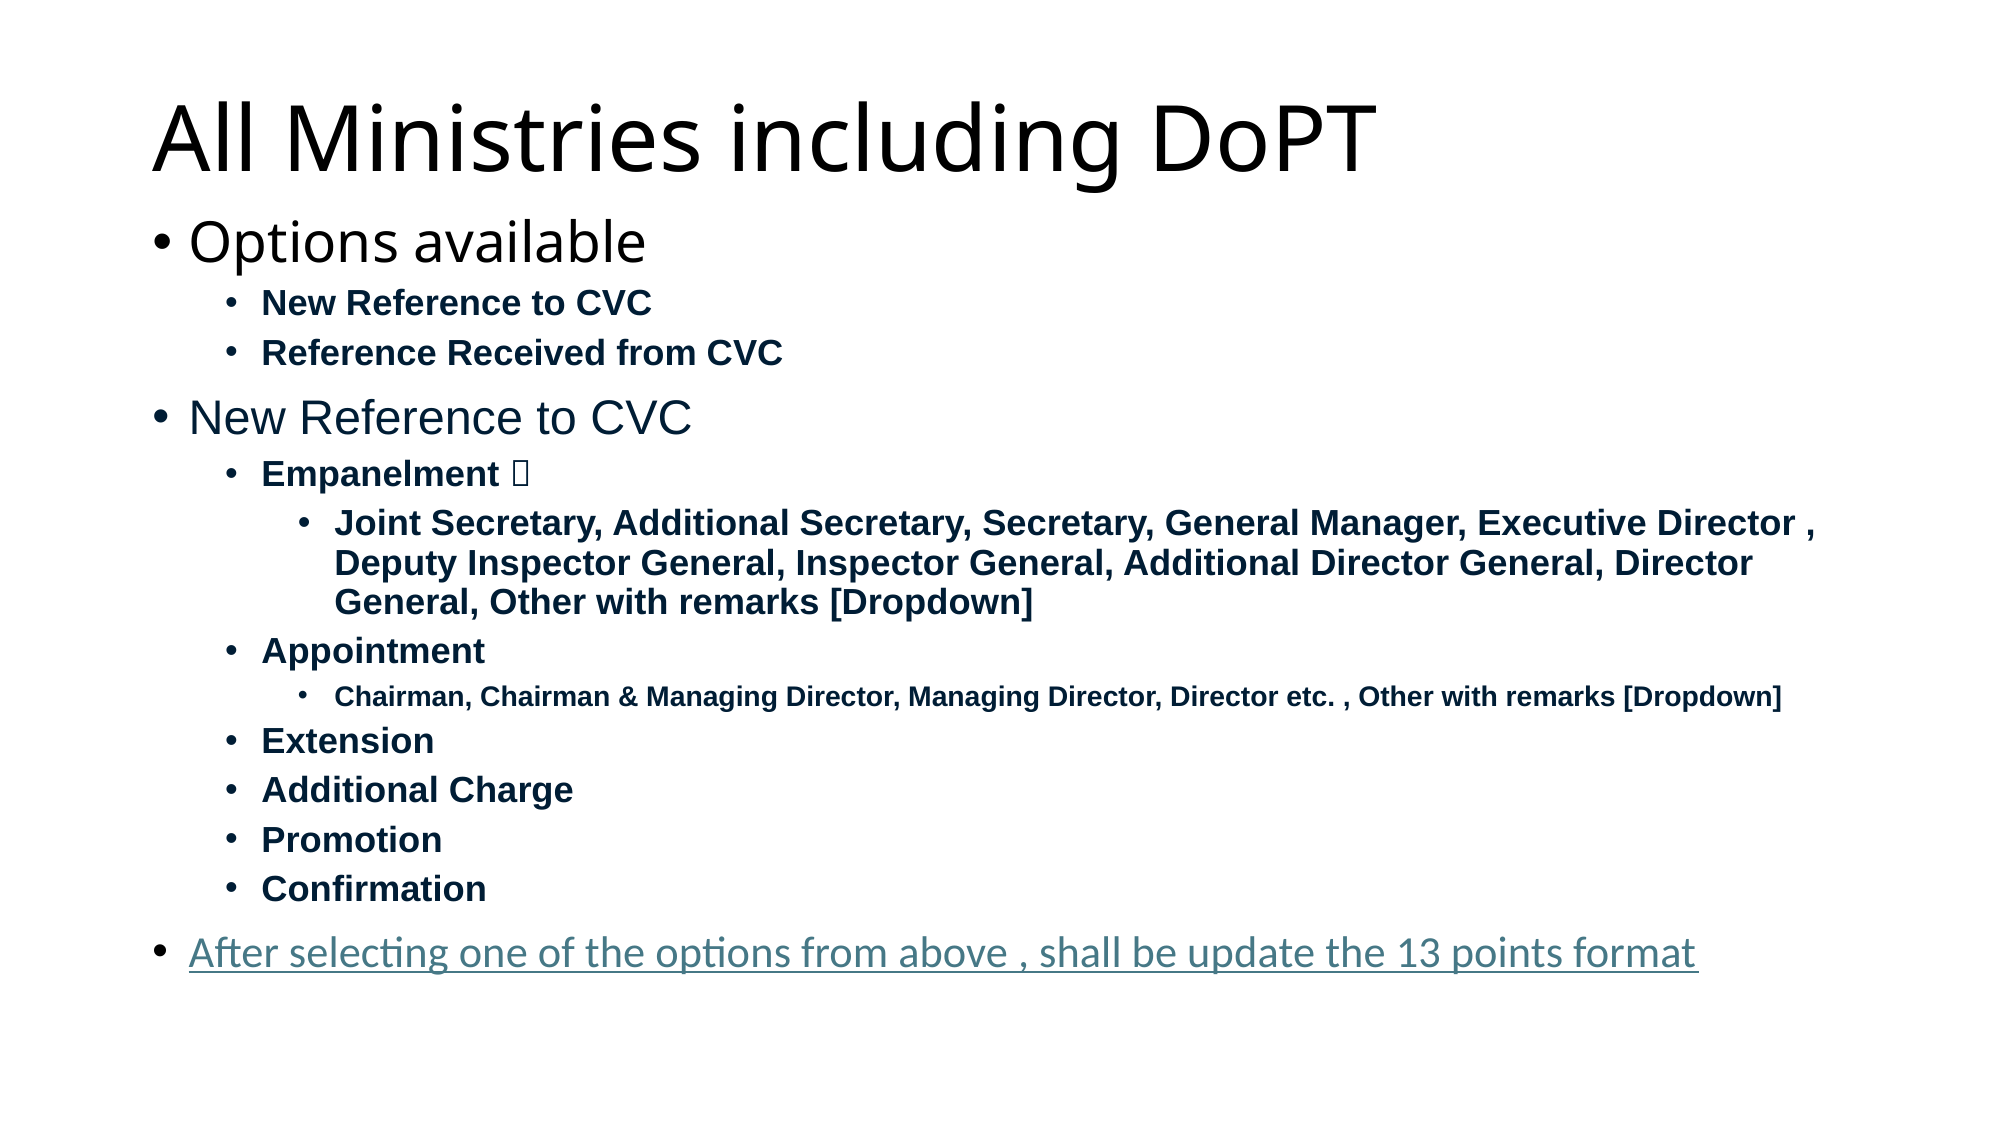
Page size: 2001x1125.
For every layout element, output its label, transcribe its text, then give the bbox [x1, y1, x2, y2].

list Options available New Reference to CVC Reference Received from CVC New Reference to CVC Empanelment  Joint Secretary, Additional Secretary, Secretary, General Manager, Executive Director , Deputy Inspector General, Inspector General, Additional Director General, Director General, Other with remarks [Dropdown] Appointment Chairman, Chairman & Managing Director, Managing Director, Director etc. , Other with remarks [Dropdown] Extension Additional Charge Promotion Confirmation After selecting one of the options from above , shall be update the 13 points format [137, 205, 1863, 993]
title All Ministries including DoPT [137, 59, 1863, 205]
